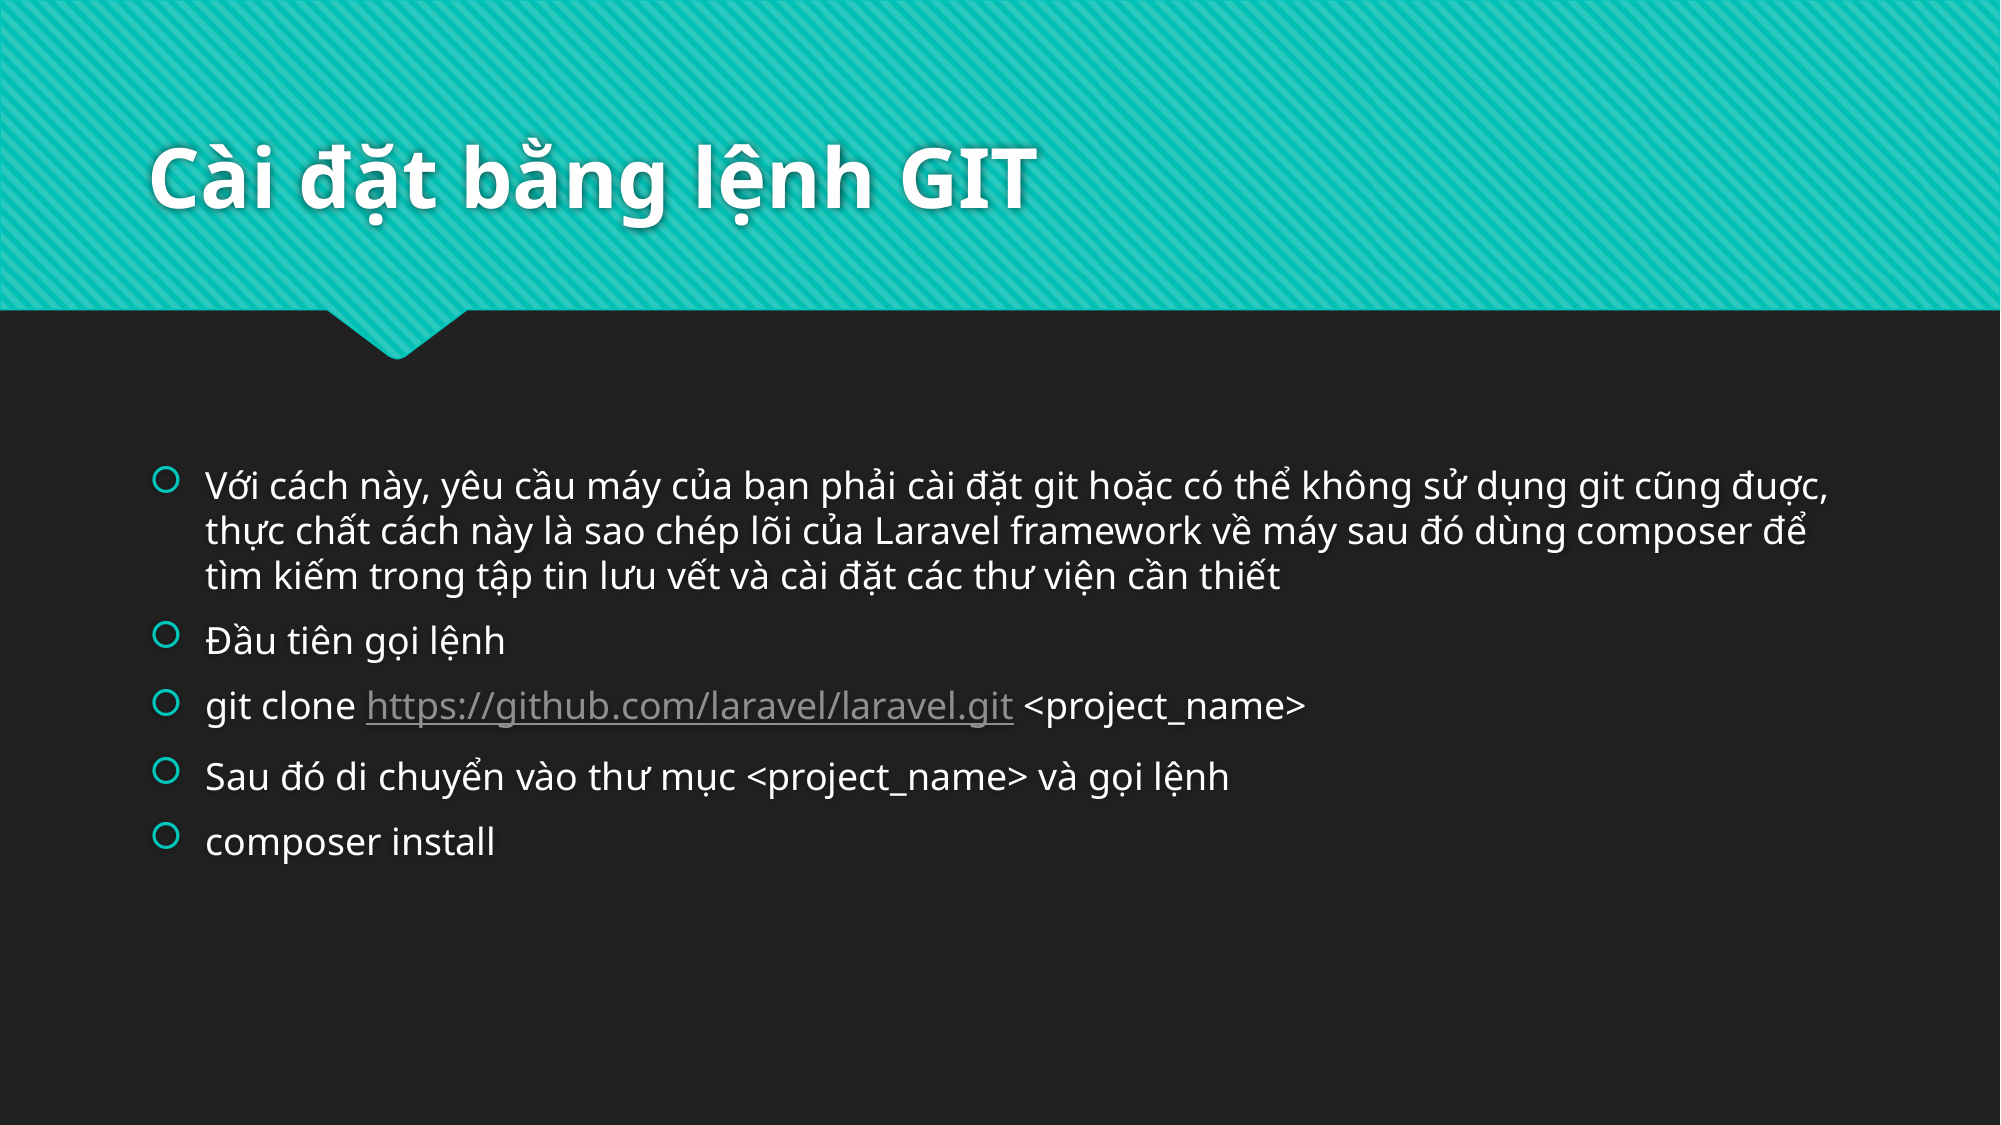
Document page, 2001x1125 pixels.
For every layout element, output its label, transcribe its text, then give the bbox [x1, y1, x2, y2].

list Với cách này, yêu cầu máy của bạn phải cài đặt git hoặc có thể không sử dụng git cũng đuợc, thực chất cách này là sao chép lõi của Laravel framework về máy sau đó dùng composer để tìm kiếm trong tập tin lưu vết và cài đặt các thư viện cần thiết Đầu tiên gọi lệnh git clone https://github.com/laravel/laravel.git <project_name> Sau đó di chuyển vào thư mục <project_name> và gọi lệnh composer install [134, 364, 1866, 962]
title Cài đặt bằng lệnh GIT [132, 73, 1868, 233]
